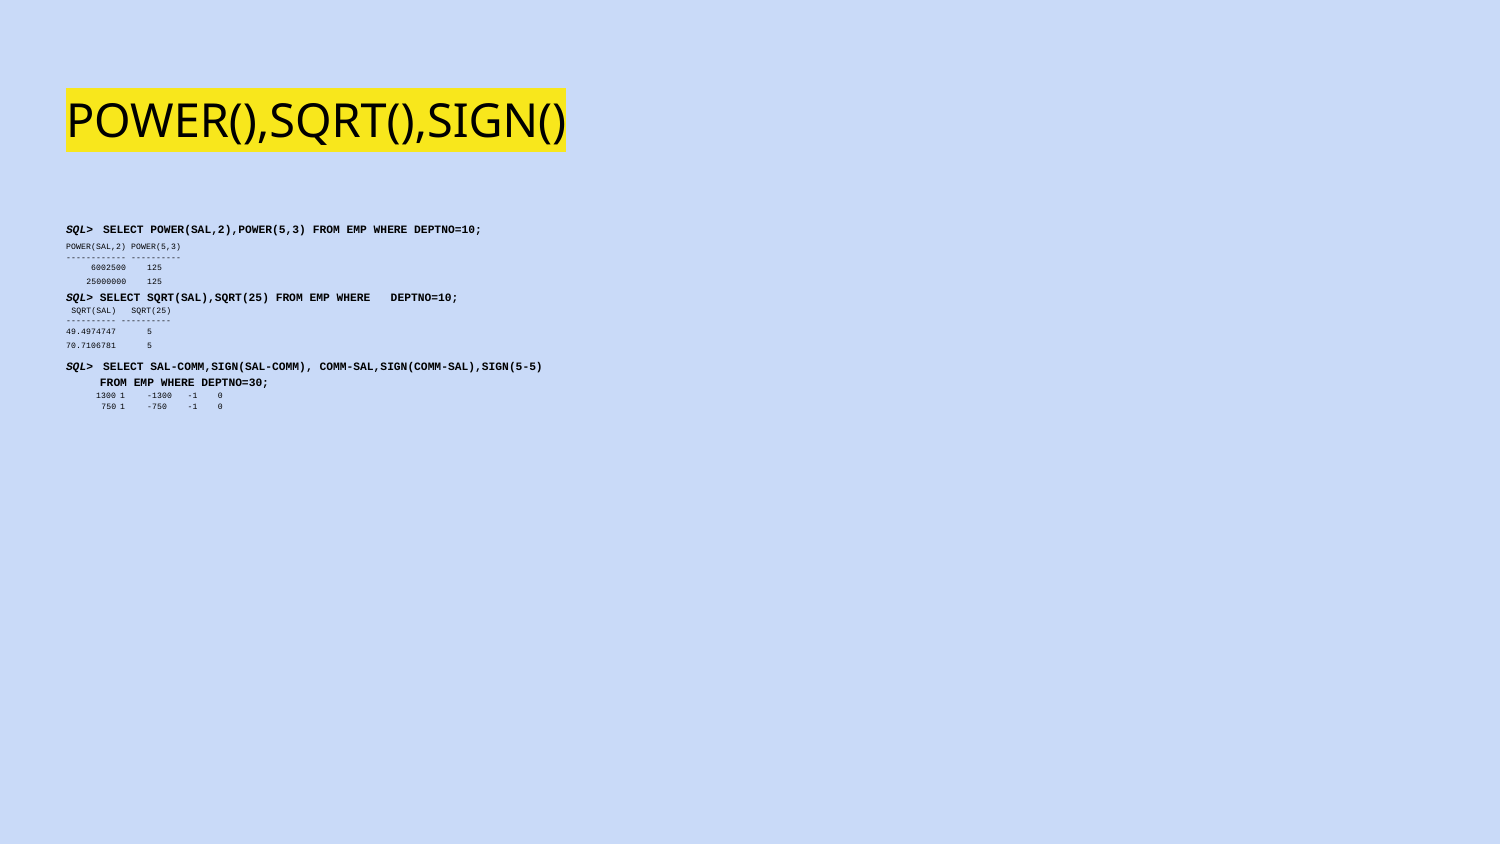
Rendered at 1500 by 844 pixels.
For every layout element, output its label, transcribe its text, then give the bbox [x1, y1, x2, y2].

list SQL> SELECT POWER(SAL,2),POWER(5,3) FROM EMP WHERE DEPTNO=10; POWER(SAL,2) POWER(5,3) ------------ ---------- 6002500 125 25000000 125 SQL> SELECT SQRT(SAL),SQRT(25) FROM EMP WHERE DEPTNO=10; SQRT(SAL) SQRT(25) ---------- ---------- 49.4974747 5 70.7106781 5 SQL> SELECT SAL-COMM,SIGN(SAL-COMM), COMM-SAL,SIGN(COMM-SAL),SIGN(5-5) FROM EMP WHERE DEPTNO=30; 1300 1 -1300 -1 0 750 1 -750 -1 0 [51, 202, 1449, 750]
title POWER(),SQRT(),SIGN() [51, 72, 1449, 167]
